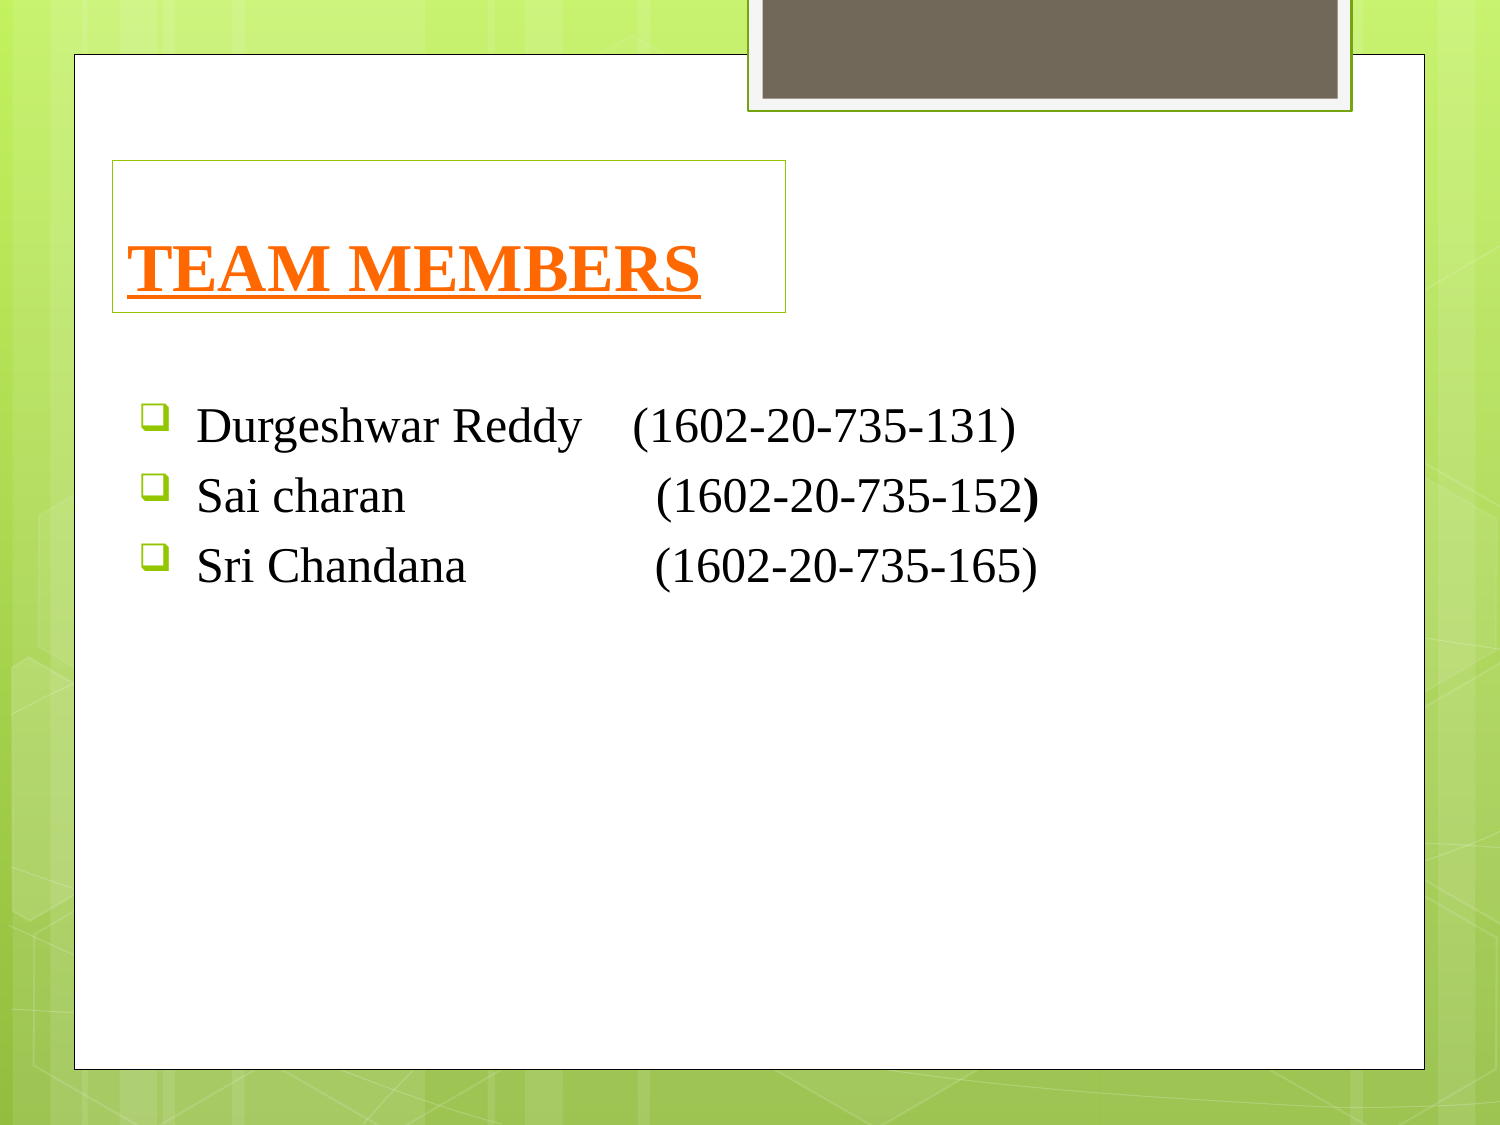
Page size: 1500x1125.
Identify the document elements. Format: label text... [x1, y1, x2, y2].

title TEAM MEMBERS [112, 160, 786, 313]
list Durgeshwar Reddy (1602-20-735-131) Sai charan (1602-20-735-152) Sri Chandana (1602-20-735-165) [112, 385, 1224, 961]
